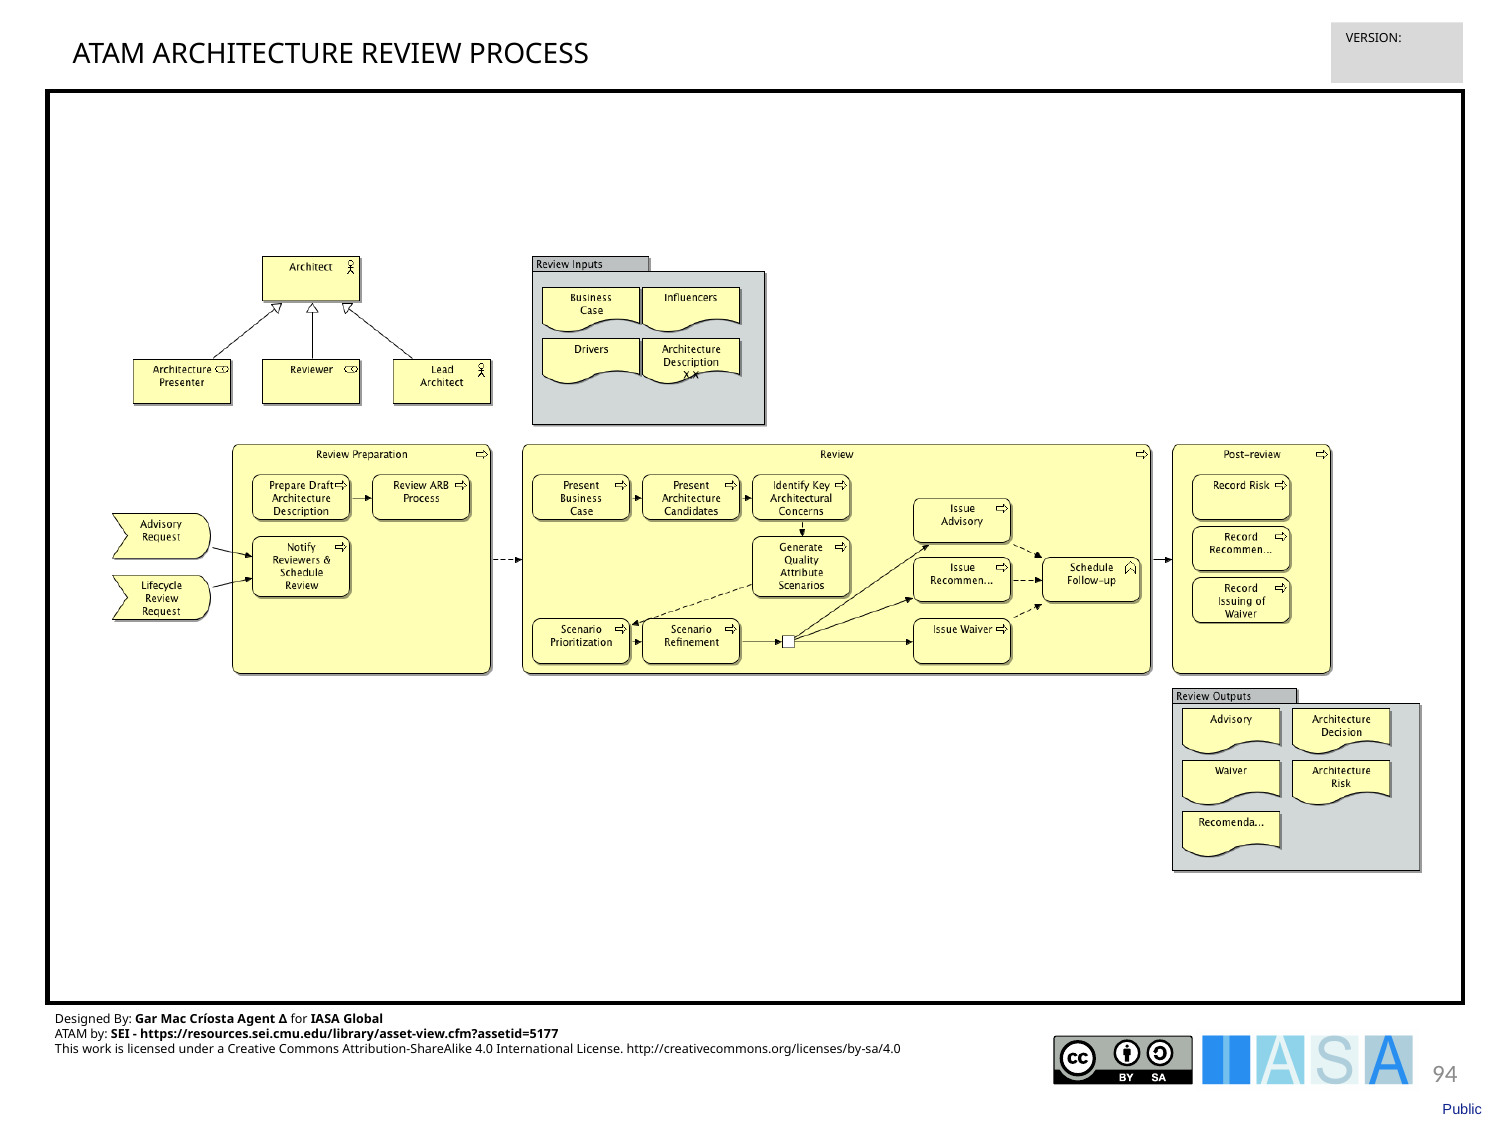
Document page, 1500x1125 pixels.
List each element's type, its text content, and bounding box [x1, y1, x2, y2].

slide_number 94 [1059, 1042, 1473, 1103]
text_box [40, 22, 1463, 1065]
